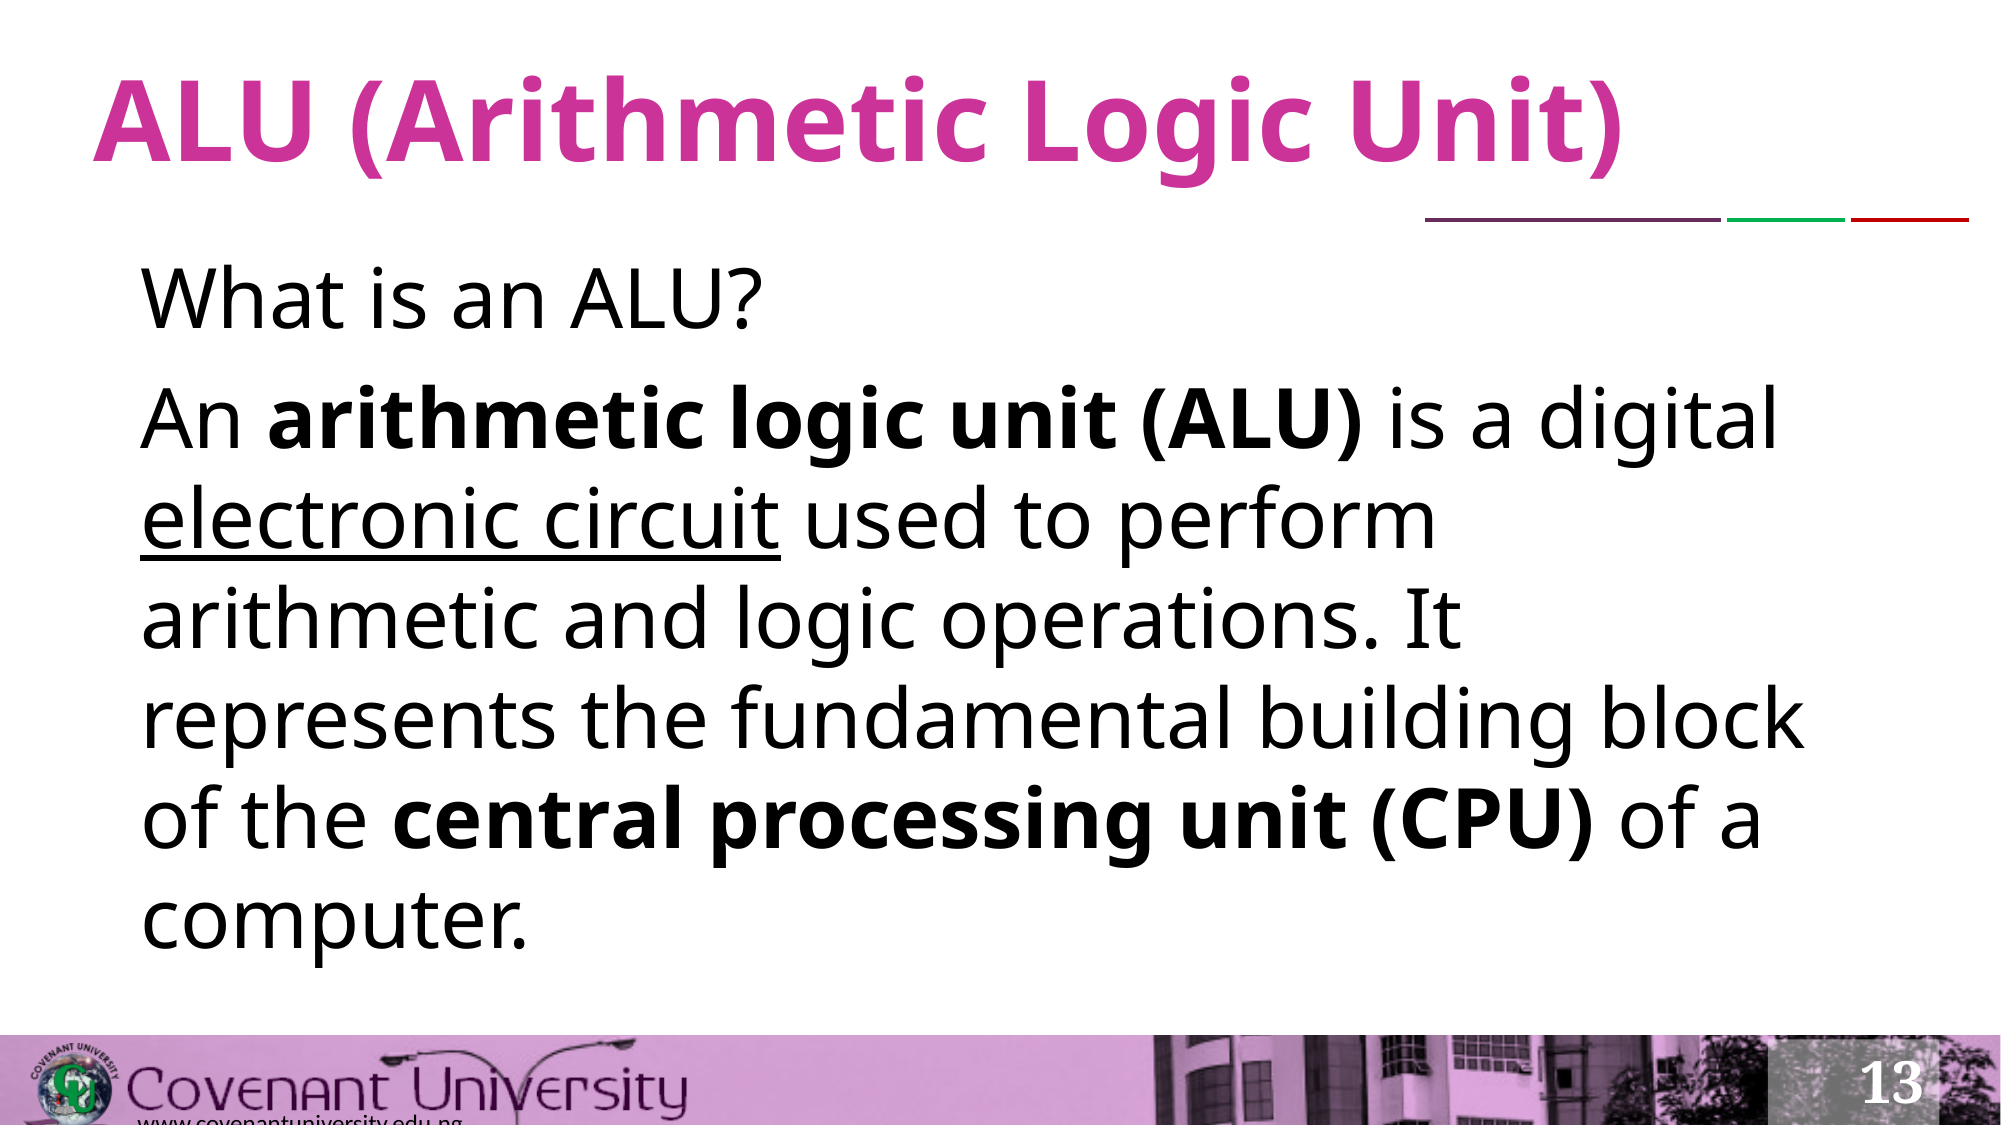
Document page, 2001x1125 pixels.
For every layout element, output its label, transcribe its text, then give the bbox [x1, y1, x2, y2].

title ALU (Arithmetic Logic Unit) [74, 20, 2001, 213]
picture [23, 1036, 1072, 1125]
list What is an ALU? An arithmetic logic unit (ALU) is a digital electronic circuit used to perform arithmetic and logic operations. It represents the fundamental building block of the central processing unit (CPU) of a computer. [125, 237, 1851, 1025]
